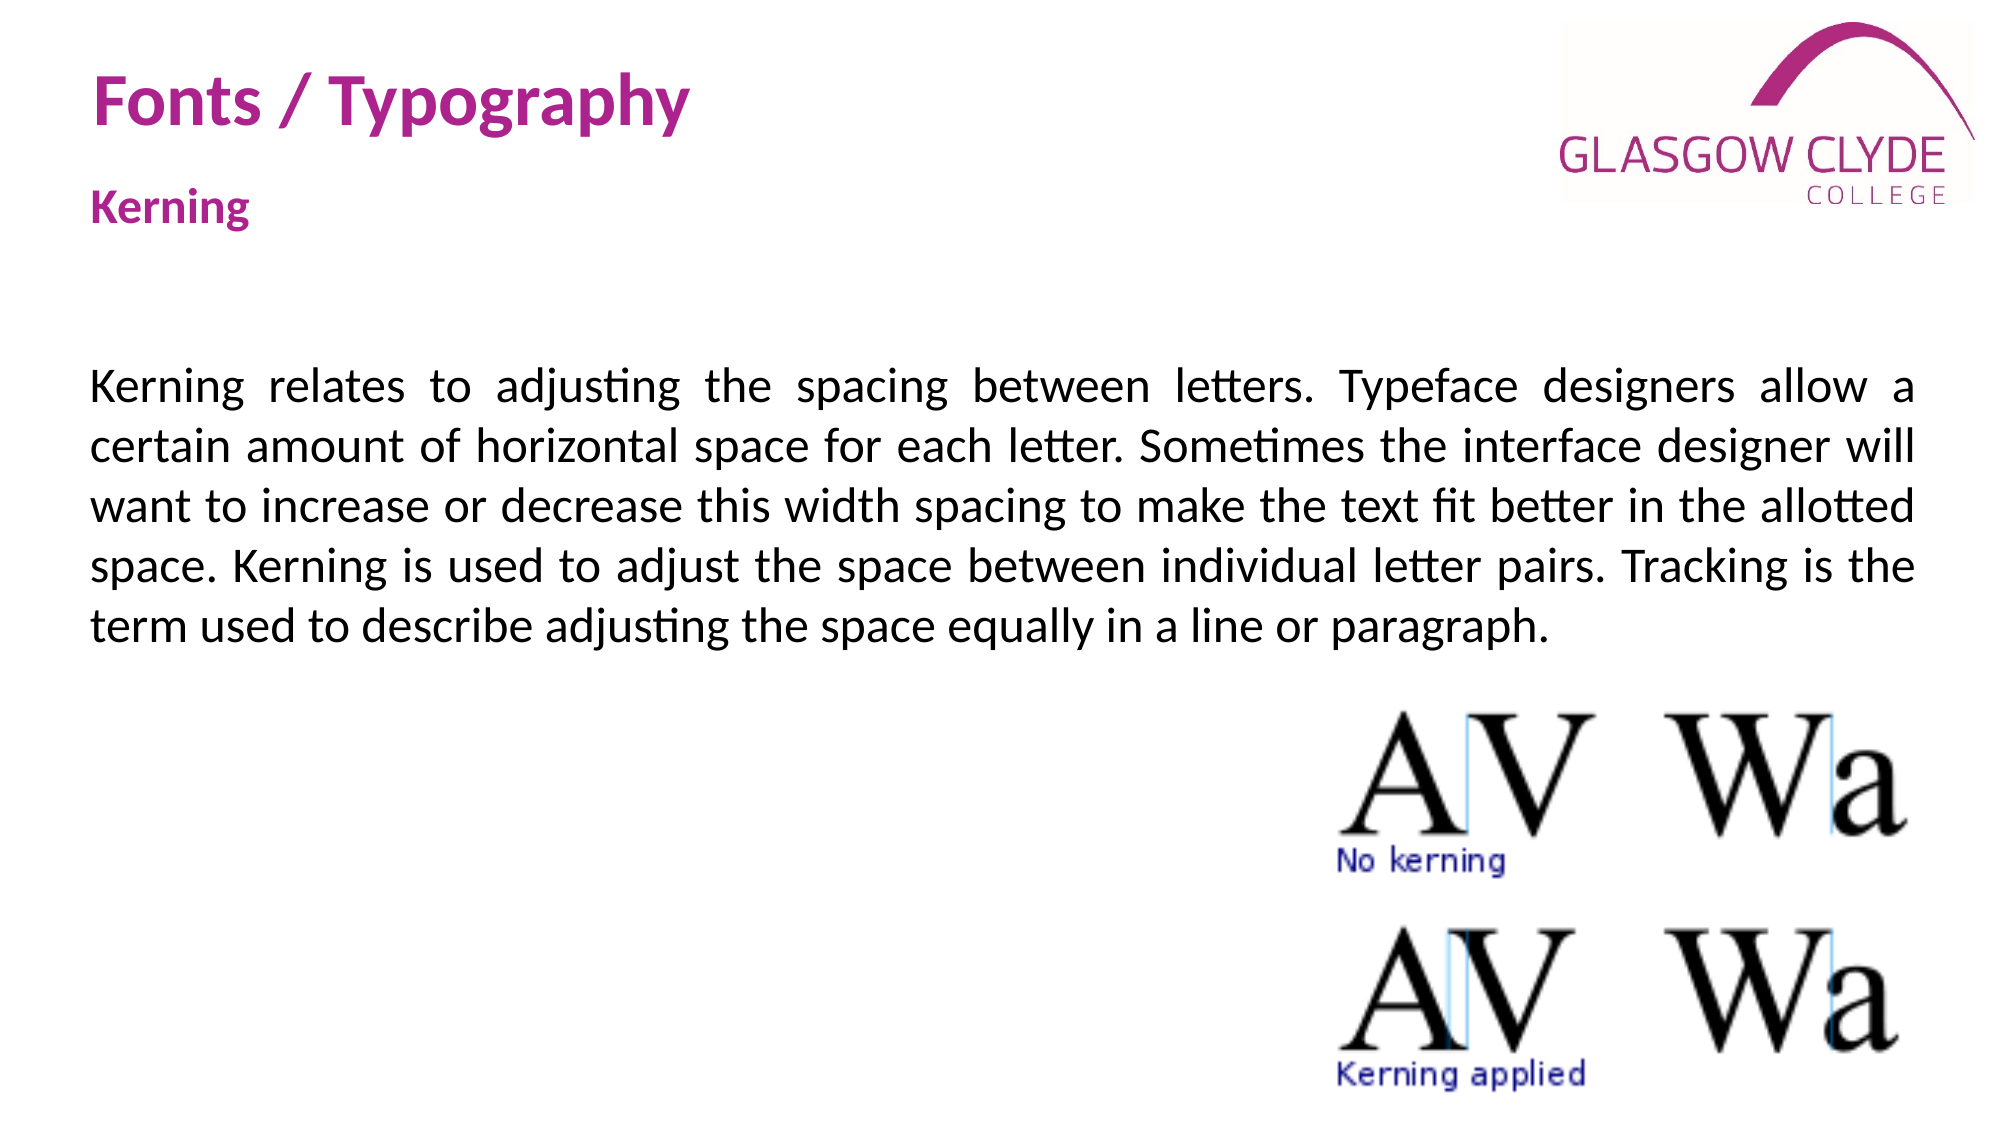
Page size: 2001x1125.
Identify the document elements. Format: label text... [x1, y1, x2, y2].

text_box Kerning relates to adjusting the spacing between letters. Typeface designers allow a certain amount of horizontal space for each letter. Sometimes the interface designer will want to increase or decrease this width spacing to make the text fit better in the allotted space. Kerning is used to adjust the space between individual letter pairs. Tracking is the term used to describe adjusting the space equally in a line or paragraph. [74, 345, 1932, 660]
text_box Fonts / Typography [78, 43, 707, 148]
picture [1280, 671, 1932, 1125]
text_box Kerning [75, 165, 265, 241]
picture [1560, 22, 1975, 204]
